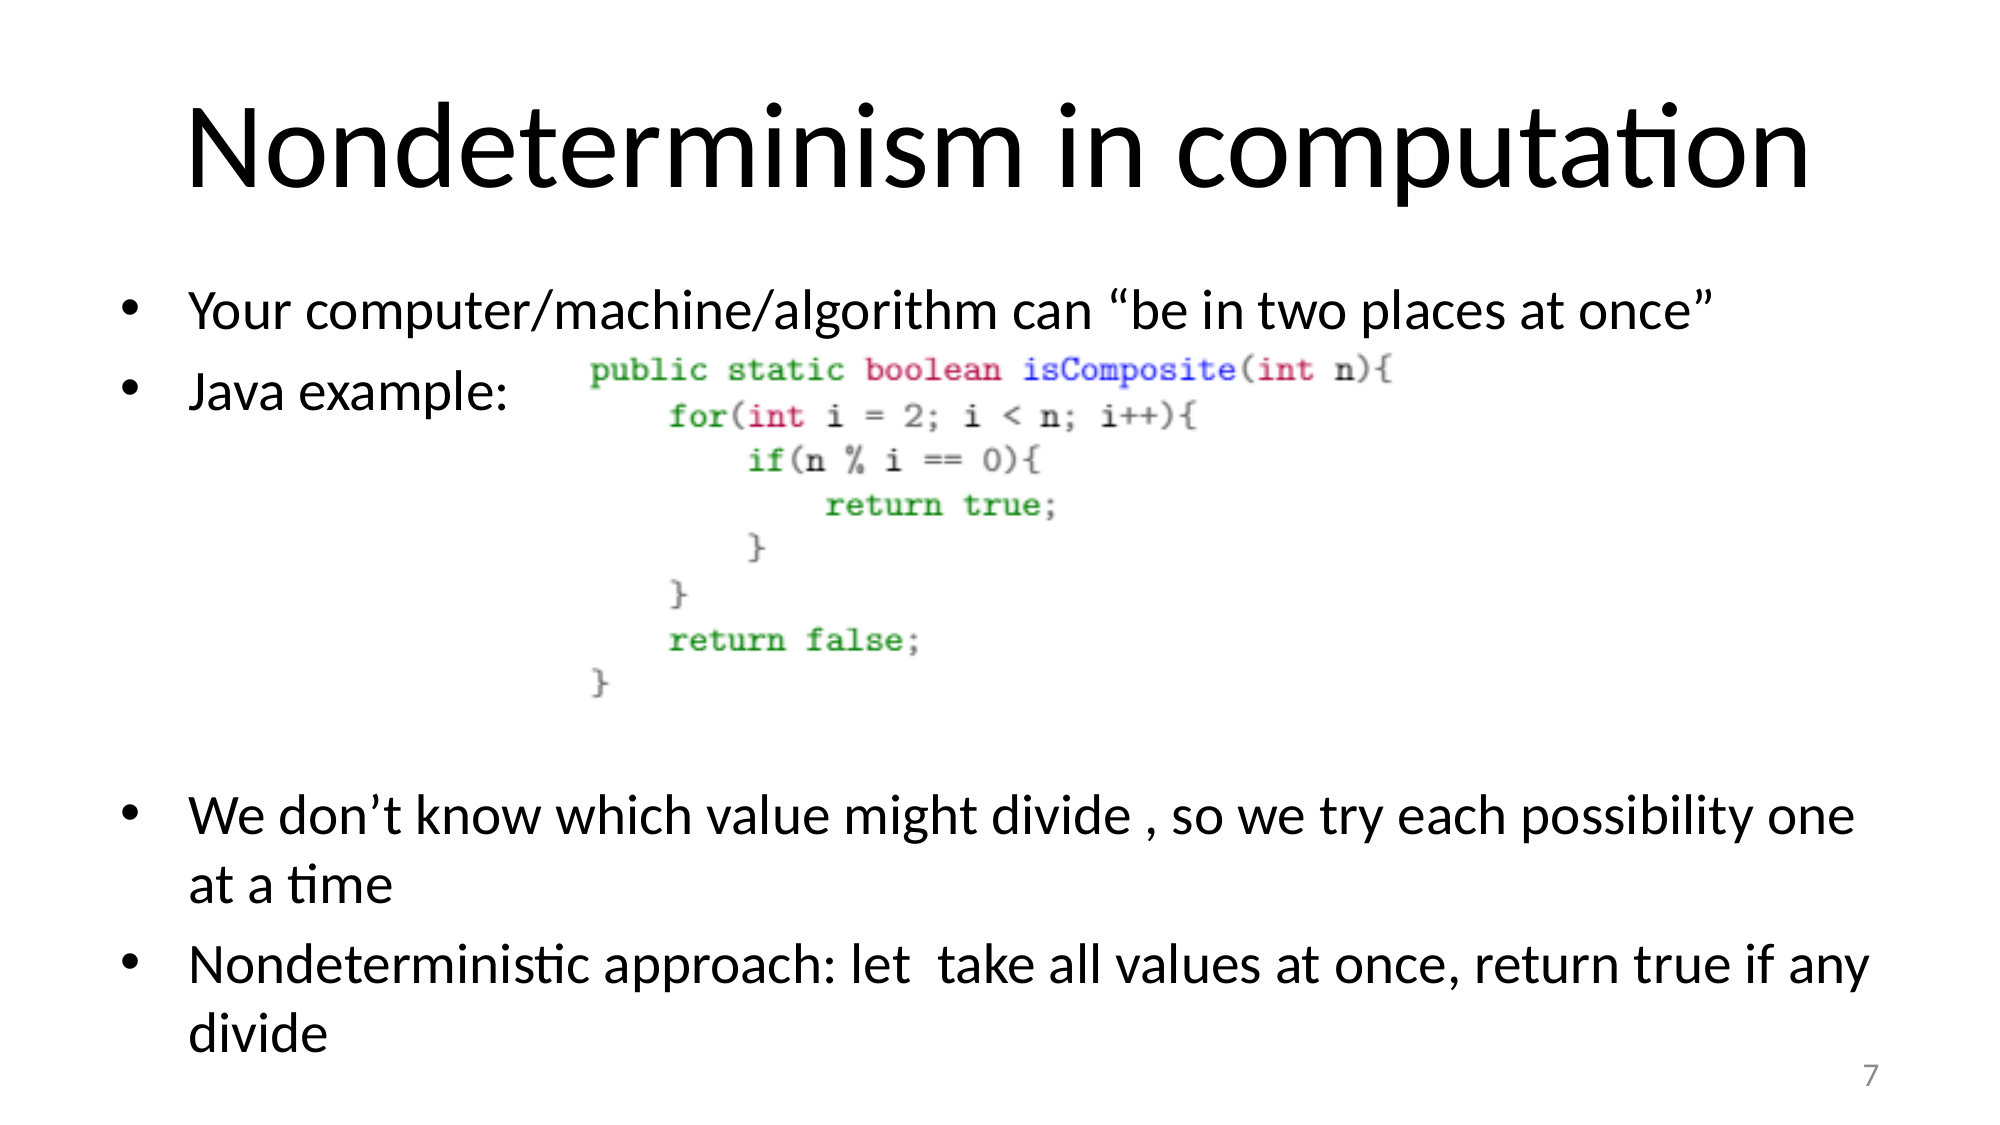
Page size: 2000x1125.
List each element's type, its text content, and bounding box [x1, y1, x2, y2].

title Nondeterminism in computation [99, 45, 1900, 233]
slide_number 7 [1432, 1042, 1900, 1103]
picture [574, 339, 1417, 726]
